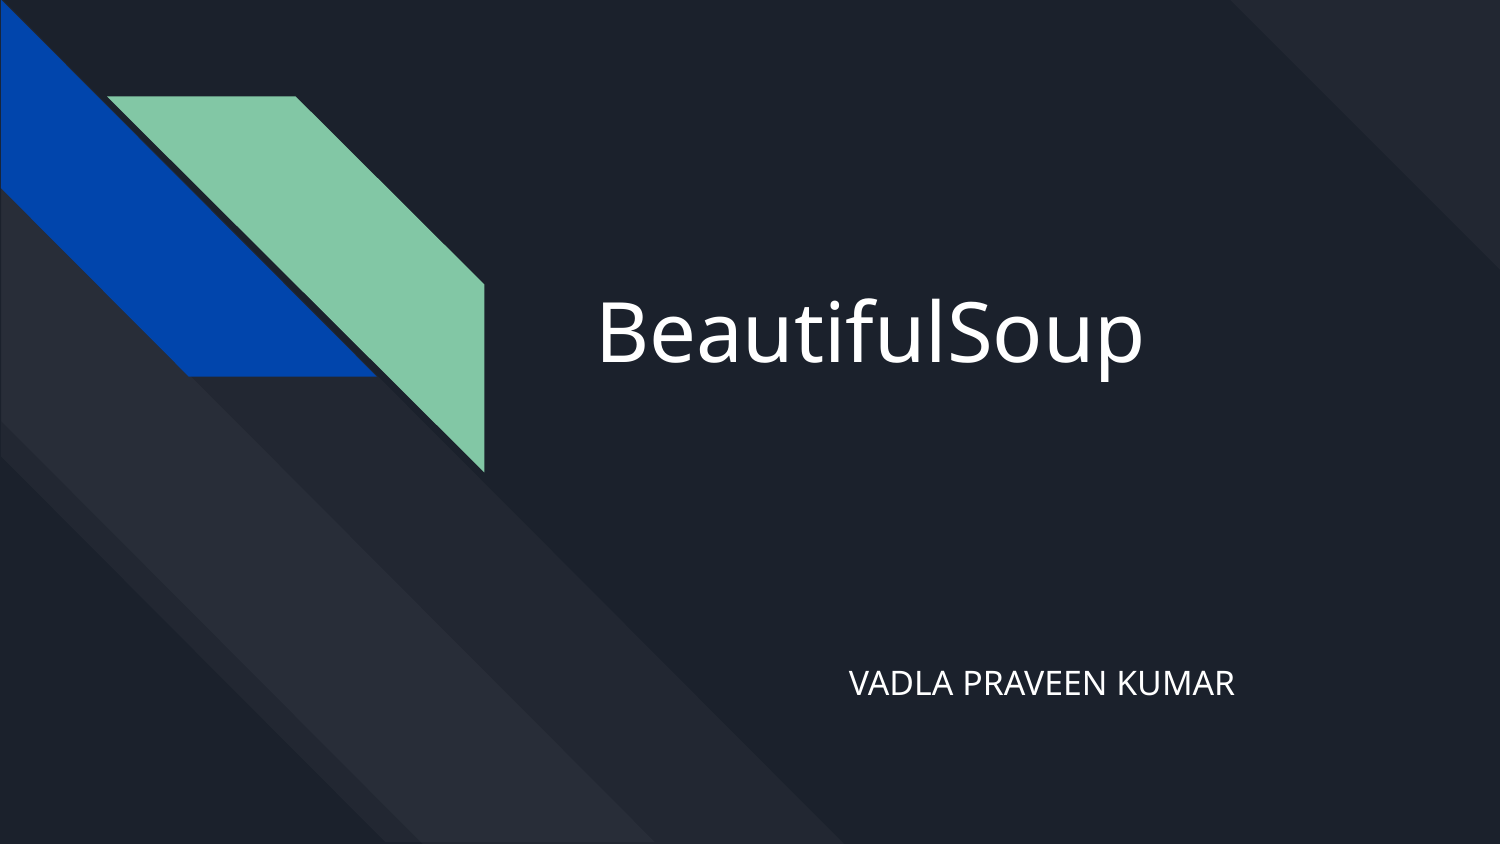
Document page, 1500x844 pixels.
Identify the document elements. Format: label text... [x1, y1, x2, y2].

title BeautifulSoup [580, 258, 1404, 518]
subtitle VADLA PRAVEEN KUMAR [833, 643, 1404, 727]
